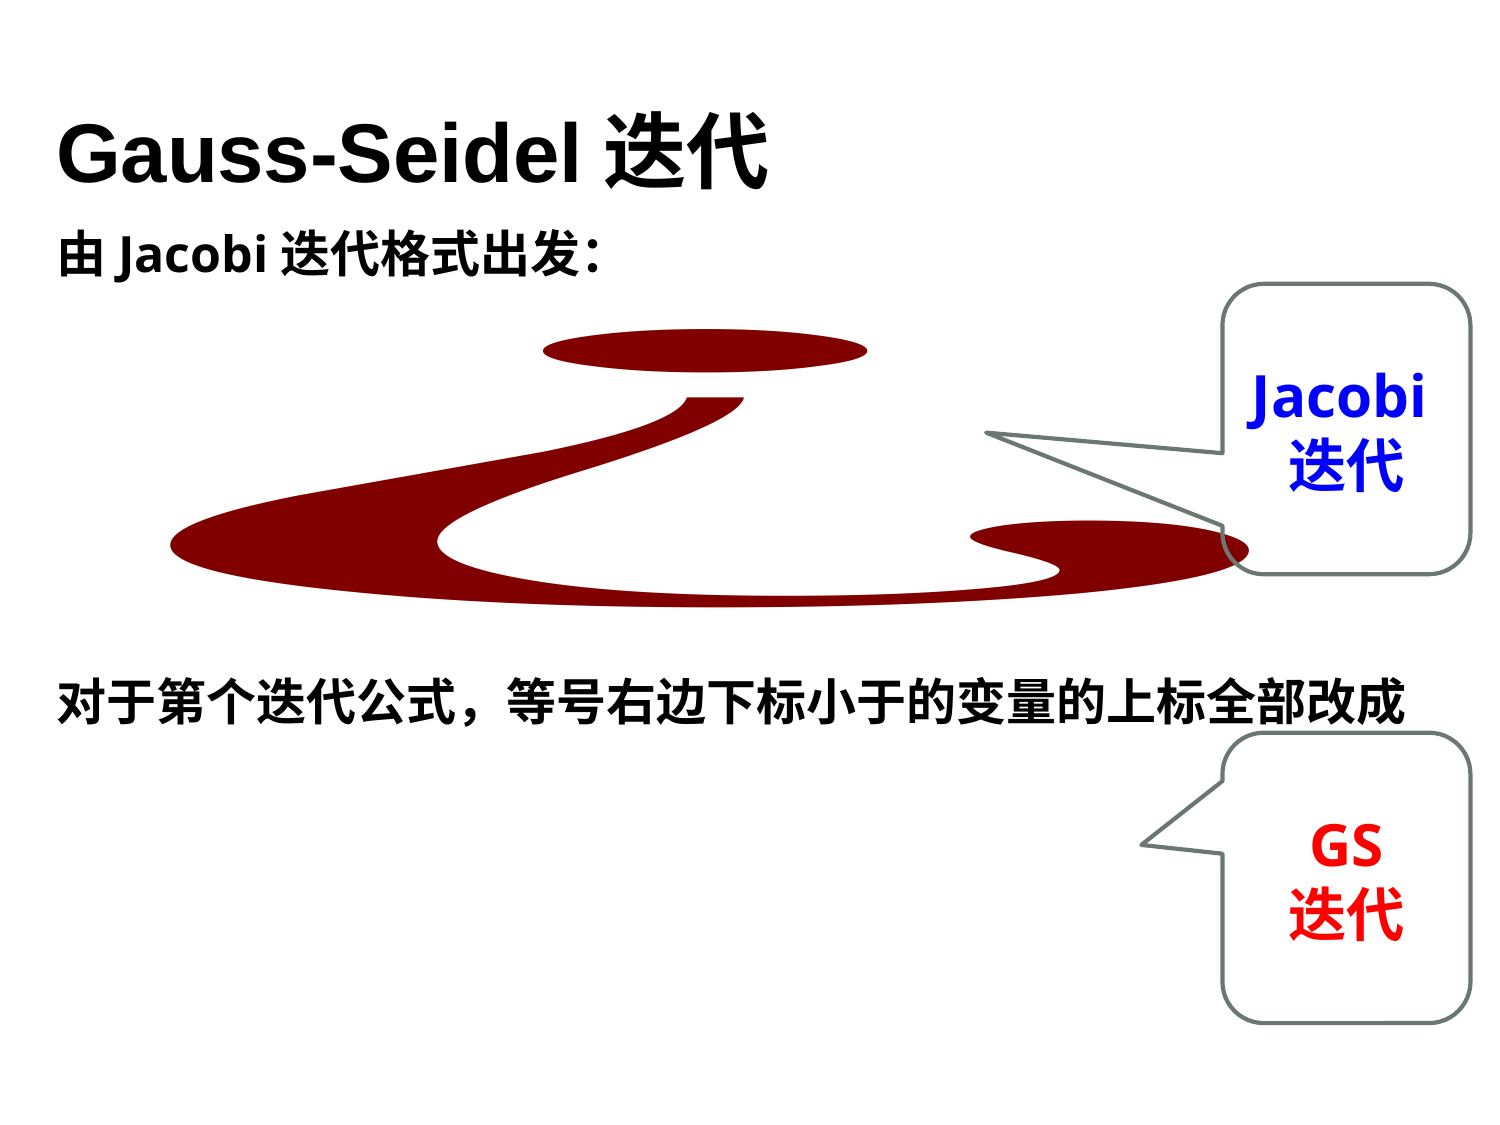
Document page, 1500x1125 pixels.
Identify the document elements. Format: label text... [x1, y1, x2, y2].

text_box Jacobi迭代 [984, 281, 1473, 577]
text_box GS 迭代 [1139, 730, 1473, 1026]
text_box 由Jacobi迭代格式出发： [41, 215, 1459, 290]
text_box Gauss-Seidel迭代 [41, 92, 1459, 207]
